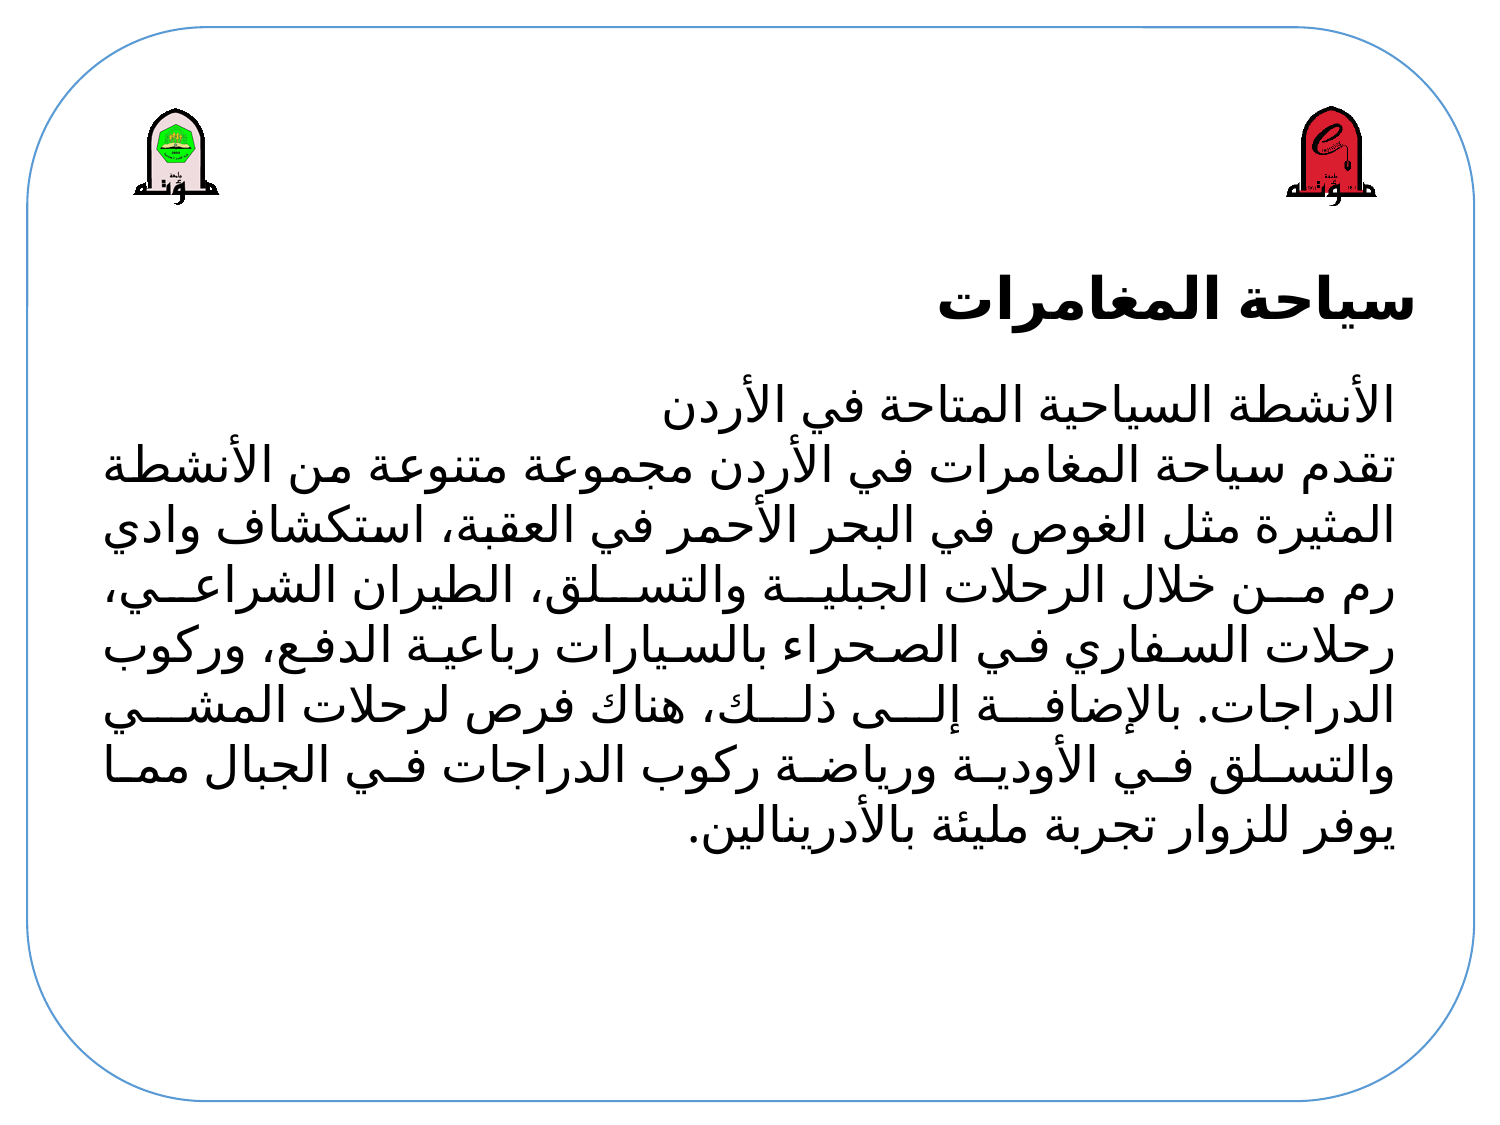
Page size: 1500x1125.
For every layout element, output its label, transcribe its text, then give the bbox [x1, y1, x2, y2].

subtitle الأنشطة السياحية المتاحة في الأردن تقدم سياحة المغامرات في الأردن مجموعة متنوعة من الأنشطة المثيرة مثل الغوص في البحر الأحمر في العقبة، استكشاف وادي رم من خلال الرحلات الجبلية والتسلق، الطيران الشراعي، رحلات السفاري في الصحراء بالسيارات رباعية الدفع، وركوب الدراجات. بالإضافة إلى ذلك، هناك فرص لرحلات المشي والتسلق في الأودية ورياضة ركوب الدراجات في الجبال مما يوفر للزوار تجربة مليئة بالأدرينالين. [87, 364, 1412, 1010]
picture [1282, 106, 1380, 208]
picture [131, 102, 220, 208]
title سياحة المغامرات [461, 261, 1433, 327]
